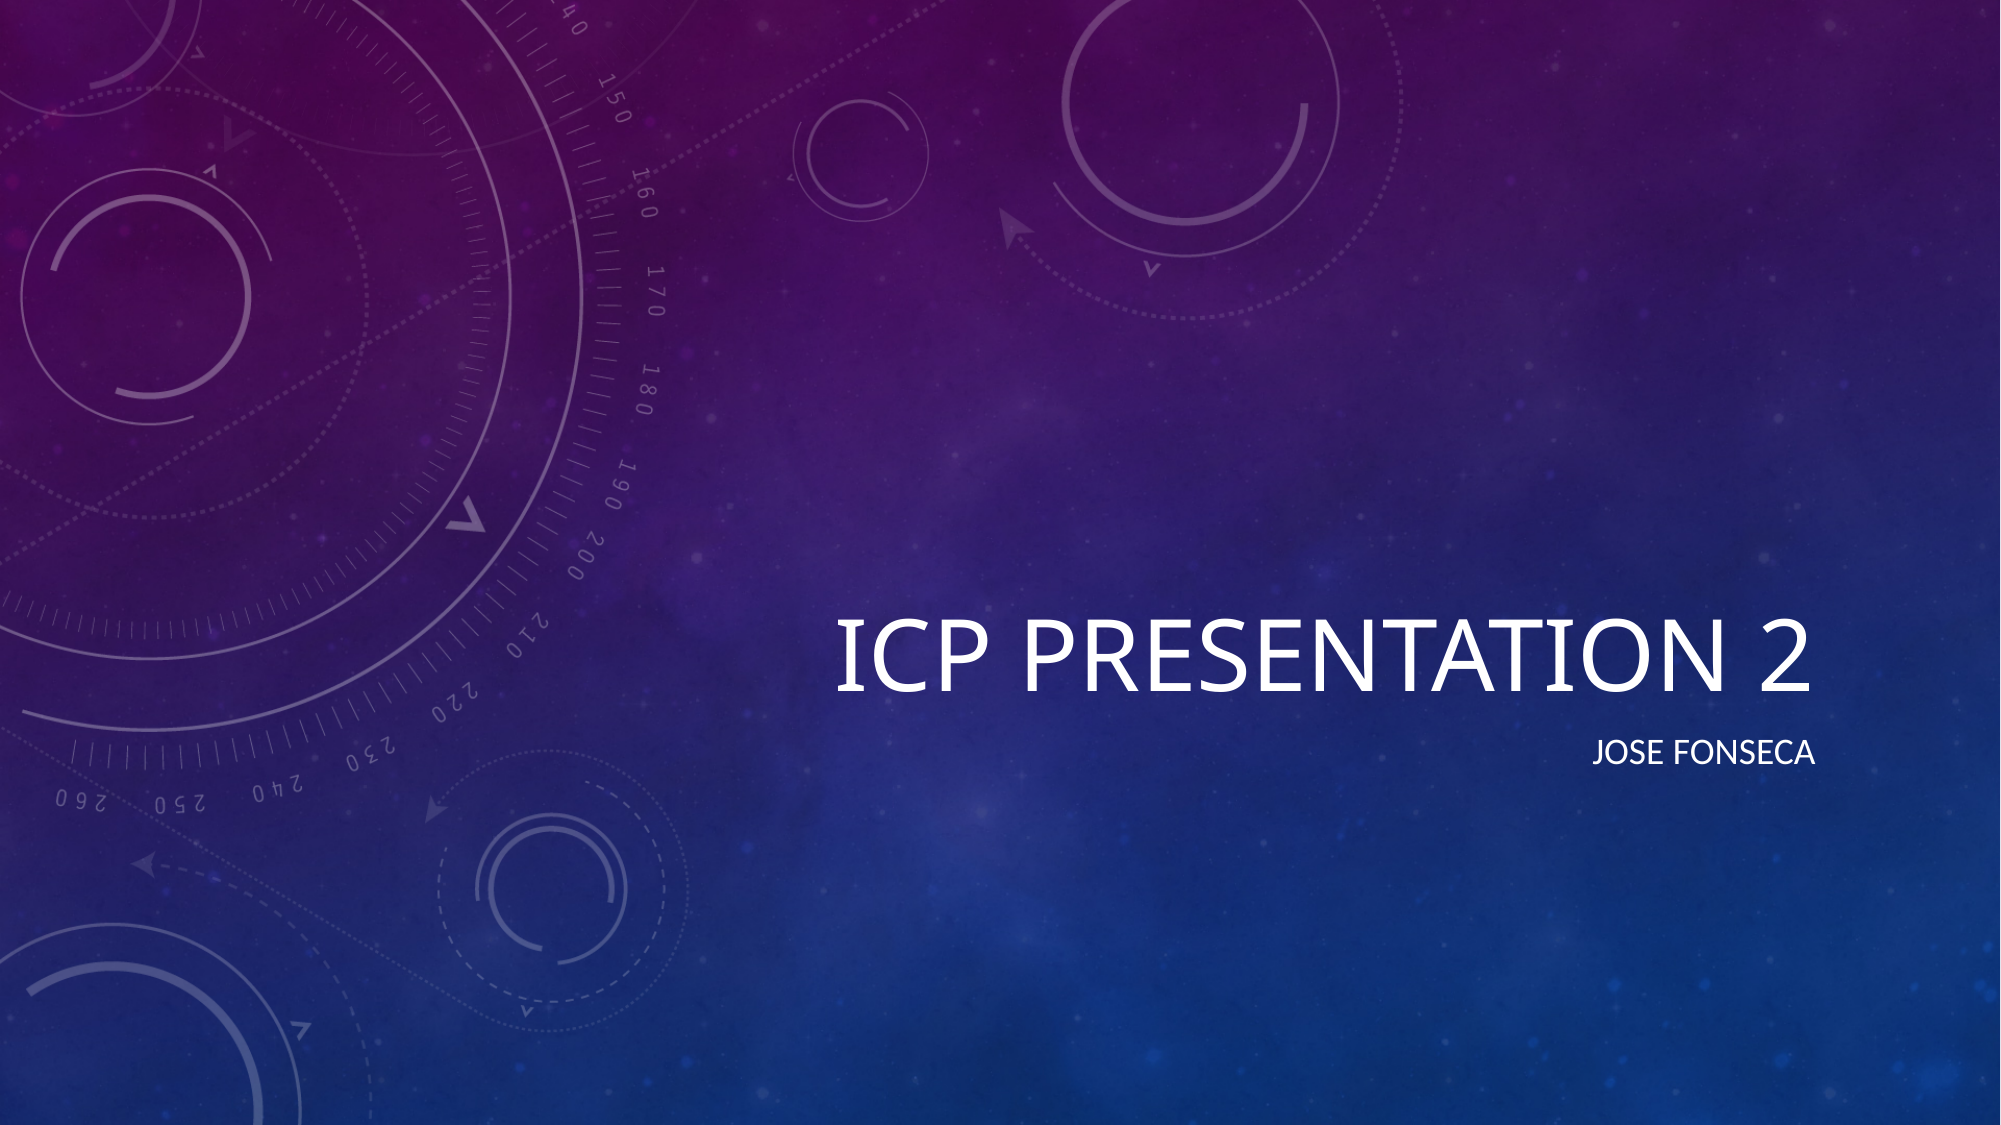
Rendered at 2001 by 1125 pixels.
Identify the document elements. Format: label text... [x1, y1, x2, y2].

subtitle Jose Fonseca [650, 719, 1831, 950]
title ICP Presentation 2 [650, 322, 1831, 719]
picture [0, 0, 2001, 1125]
